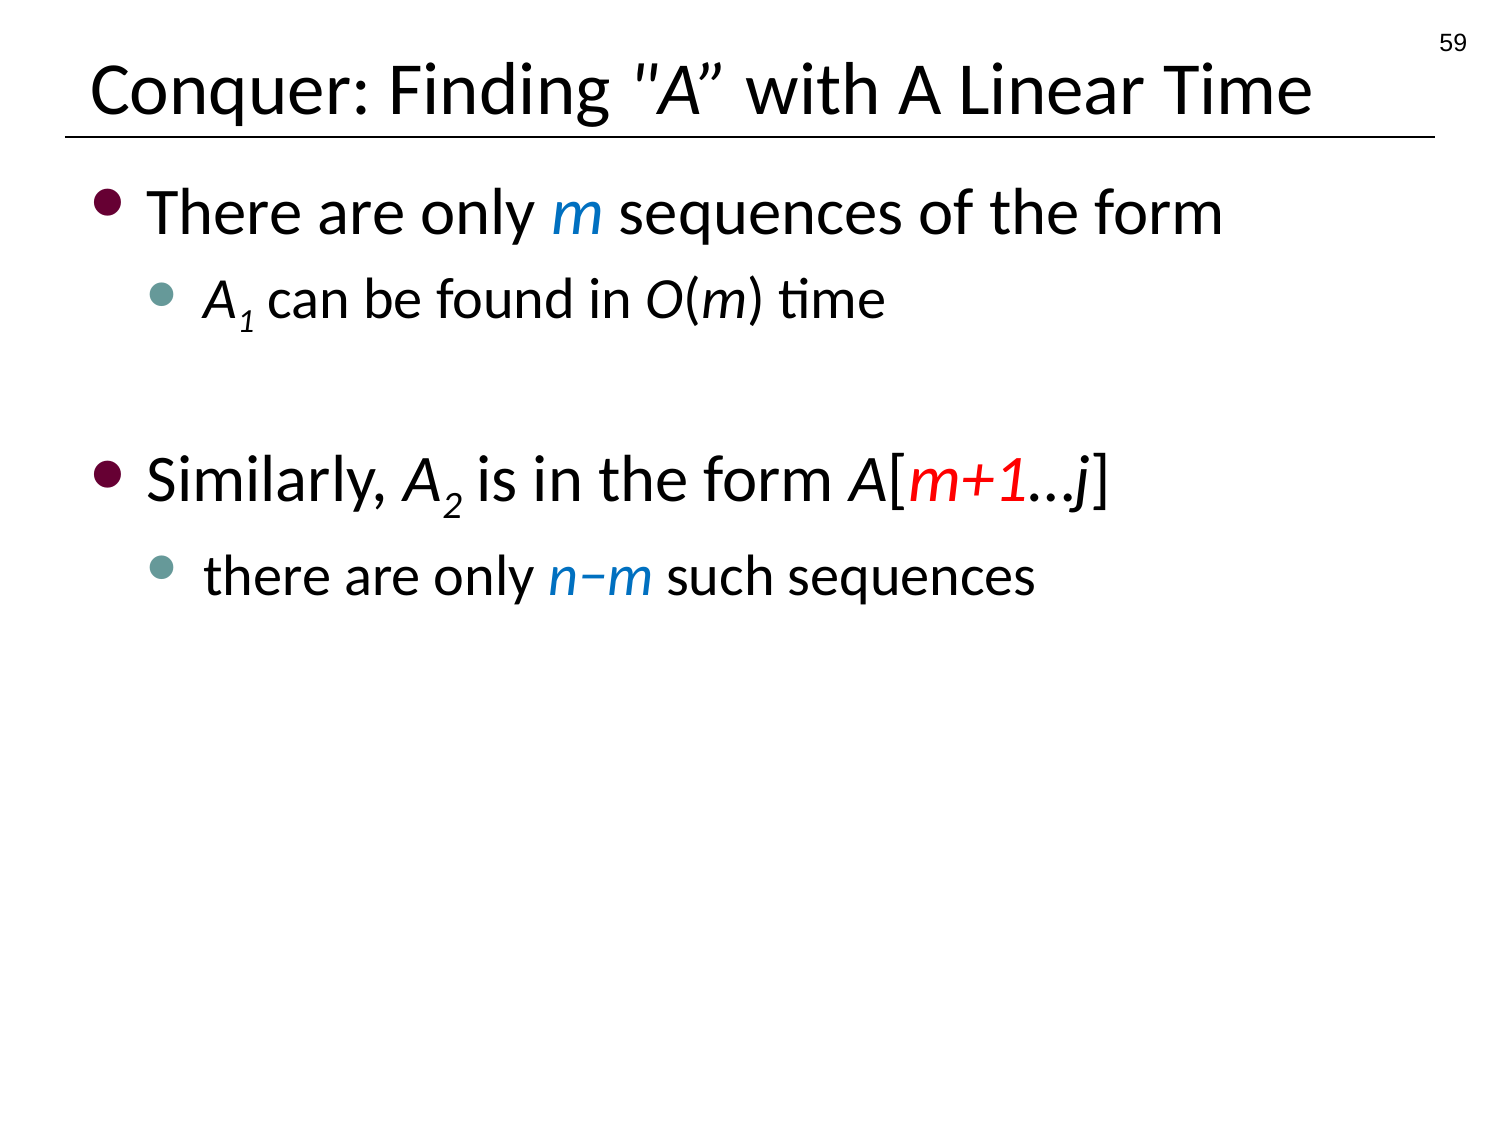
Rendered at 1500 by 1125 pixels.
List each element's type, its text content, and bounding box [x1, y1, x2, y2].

title Conquer: Finding "A” with A Linear Time [75, 20, 1425, 138]
slide_number 59 [1131, 18, 1483, 62]
list There are only m sequences of the form A1 can be found in O(m) time Similarly, A2 is in the form A[m+1…j] there are only n−m such sequences [75, 160, 1425, 1094]
